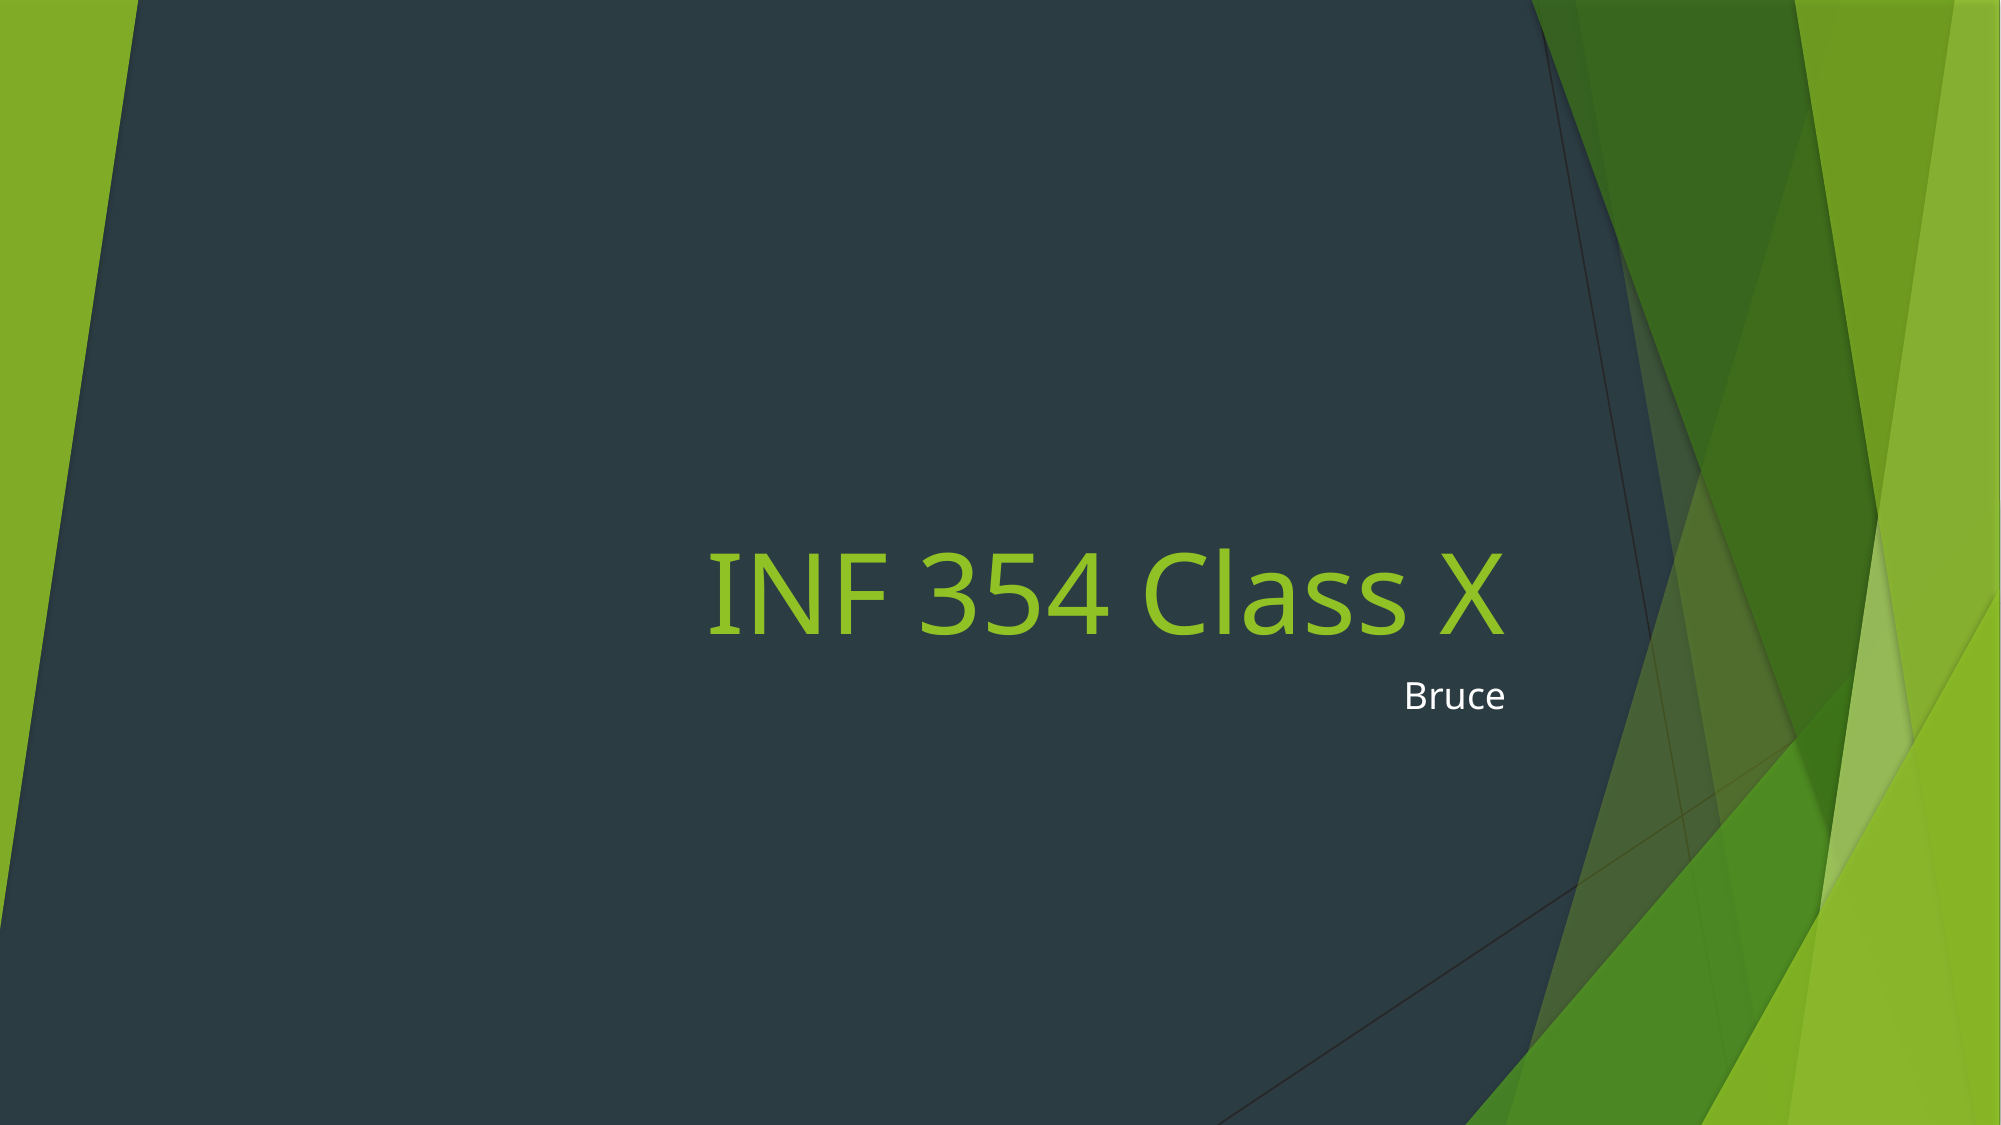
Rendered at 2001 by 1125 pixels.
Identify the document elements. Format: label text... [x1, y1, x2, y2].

subtitle Bruce [247, 664, 1522, 845]
title INF 354 Class X [247, 394, 1522, 664]
